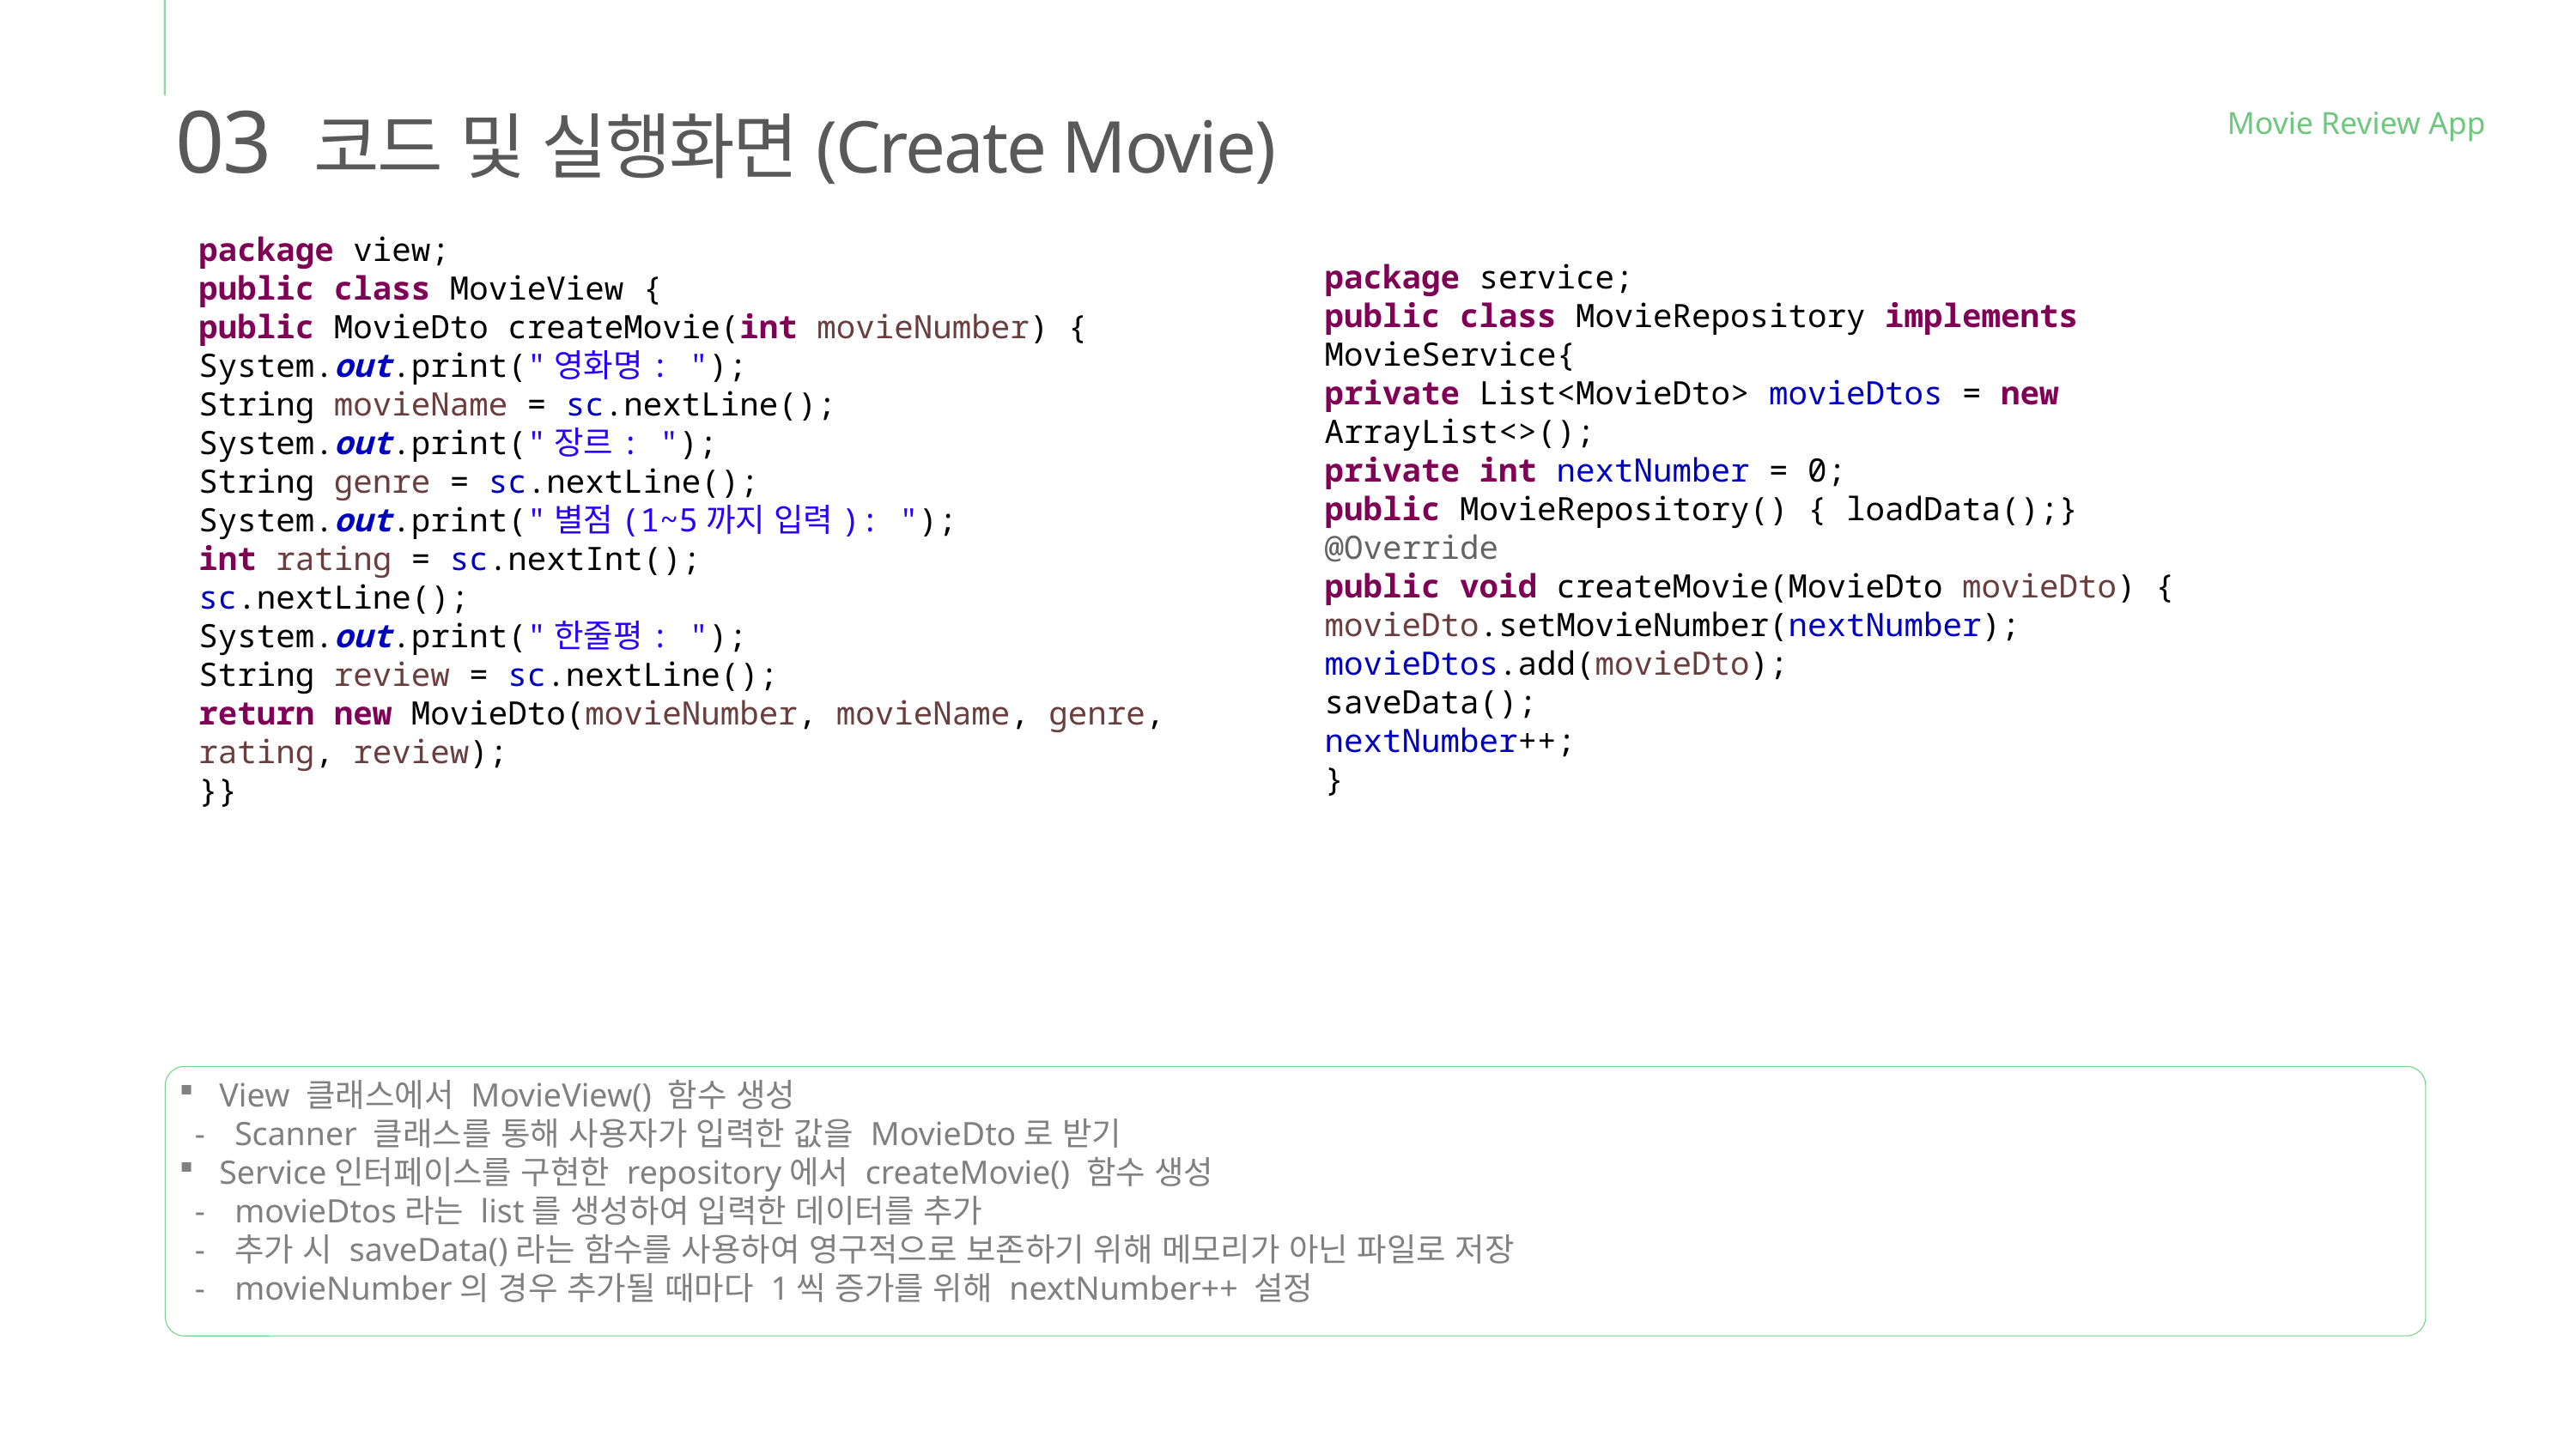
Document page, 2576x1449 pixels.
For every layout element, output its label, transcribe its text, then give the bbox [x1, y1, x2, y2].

text_box Movie Review App [1631, 97, 2499, 147]
text_box View 클래스에서 MovieView() 함수 생성 Scanner 클래스를 통해 사용자가 입력한 값을 MovieDto로 받기 Service인터페이스를 구현한 repository에서 createMovie() 함수 생성 movieDtos라는 list를 생성하여 입력한 데이터를 추가 추가 시 saveData()라는 함수를 사용하여 영구적으로 보존하기 위해 메모리가 아닌 파일로 저장 movieNumber의 경우 추가될 때마다 1씩 증가를 위해 nextNumber++ 설정 [166, 1069, 2386, 1313]
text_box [72, 3, 257, 6]
text_box 03 코드 및 실행화면(Create Movie) [163, 15, 1631, 197]
text_box package service; public class MovieRepository implements MovieService{ private List<MovieDto> movieDtos = new ArrayList<>(); private int nextNumber = 0; public MovieRepository() { loadData();} @Override public void createMovie(MovieDto movieDto) { movieDto.setMovieNumber(nextNumber); movieDtos.add(movieDto); saveData(); nextNumber++; } [1311, 250, 2340, 803]
text_box package view; public class MovieView { public MovieDto createMovie(int movieNumber) { System.out.print("영화명: "); String movieName = sc.nextLine(); System.out.print("장르: "); String genre = sc.nextLine(); System.out.print("별점(1~5까지 입력): "); int rating = sc.nextInt(); sc.nextLine(); System.out.print("한줄평: "); String review = sc.nextLine(); return new MovieDto(movieNumber, movieName, genre, rating, review); }} [185, 222, 1309, 815]
text_box [163, 1064, 2428, 1338]
